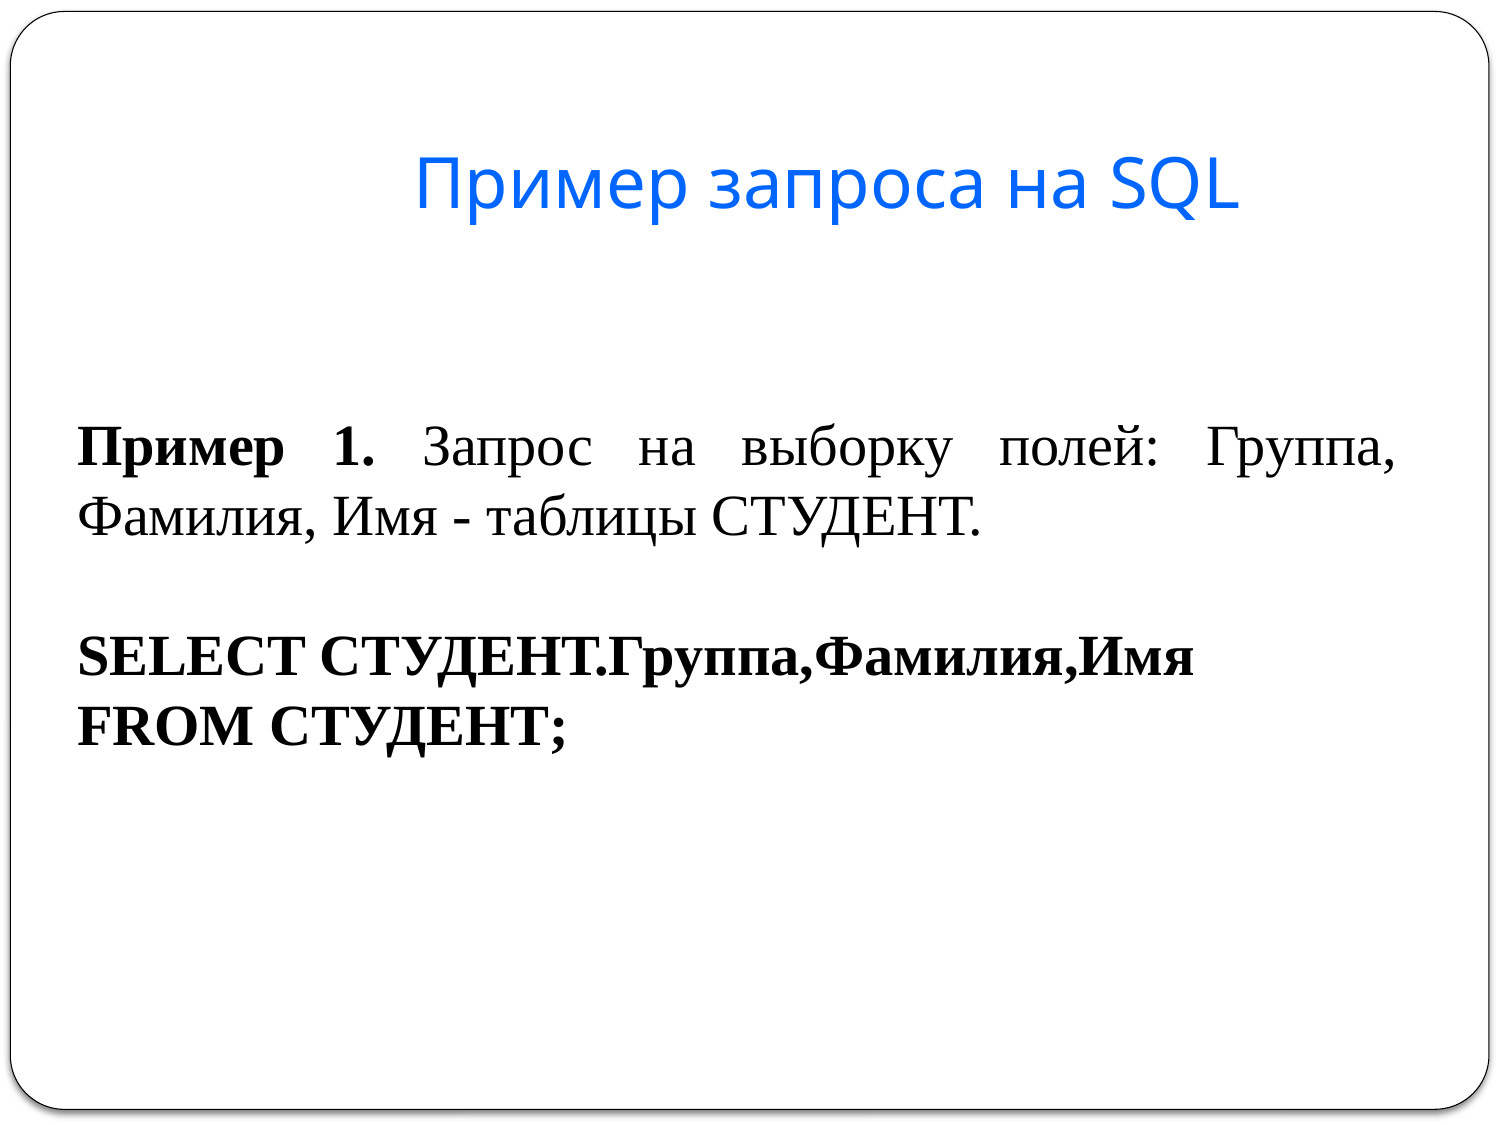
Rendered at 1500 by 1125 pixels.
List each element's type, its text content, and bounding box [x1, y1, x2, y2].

title Пример запроса на SQL [187, 49, 1467, 238]
text_box Пример 1. Запрос на выборку полей: Группа, Фамилия, Имя - таблицы СТУДЕНТ. SELECT СТУДЕНТ.Группа,Фамилия,Имя FROM СТУДЕНТ; [62, 399, 1413, 835]
